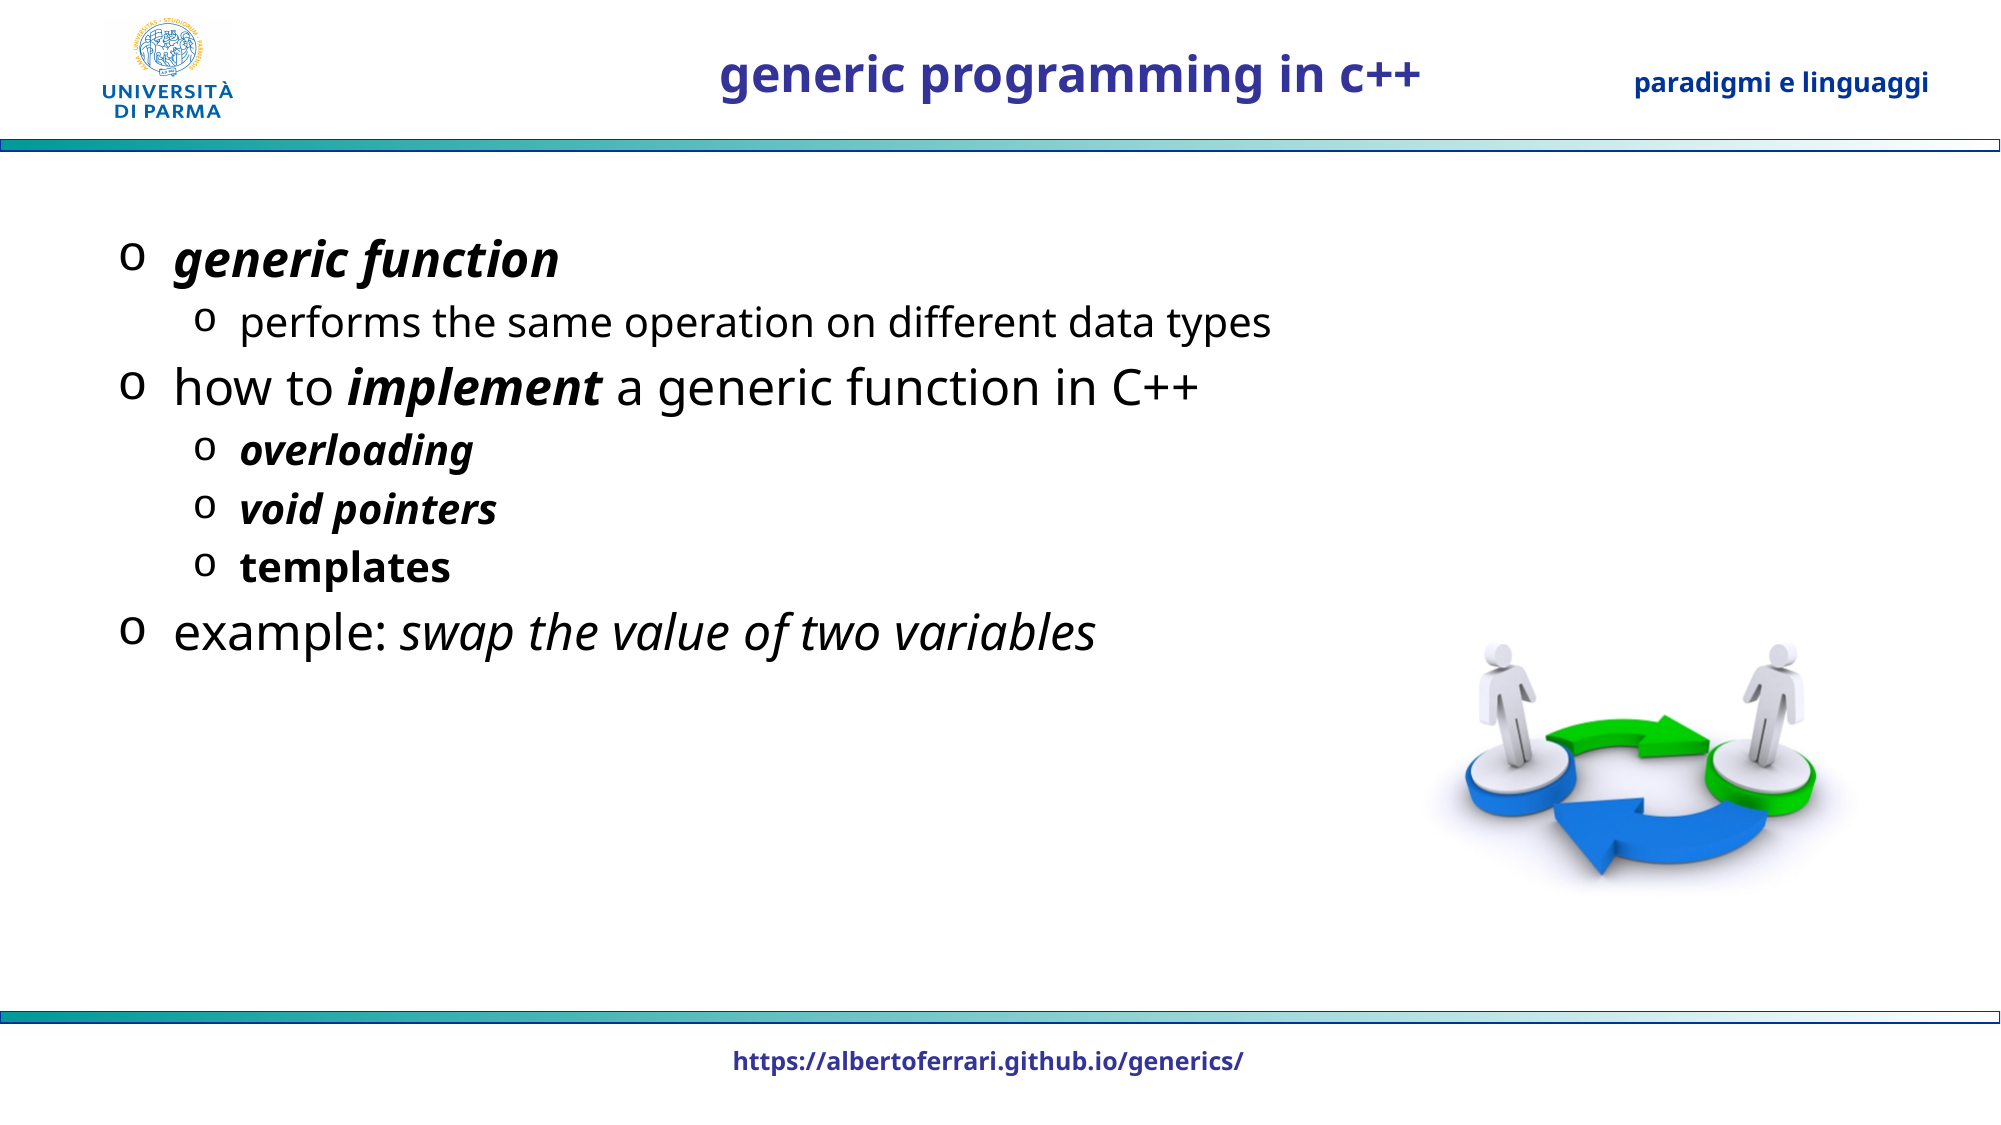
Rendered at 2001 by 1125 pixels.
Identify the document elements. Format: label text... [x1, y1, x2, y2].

title generic programming in c++ [559, 19, 1583, 126]
picture [1413, 632, 1869, 906]
footer https://albertoferrari.github.io/generics/ [366, 1037, 1611, 1092]
list generic function performs the same operation on different data types how to implement a generic function in C++ overloading void pointers templates example: swap the value of two variables [102, 220, 1903, 963]
picture [103, 18, 233, 118]
